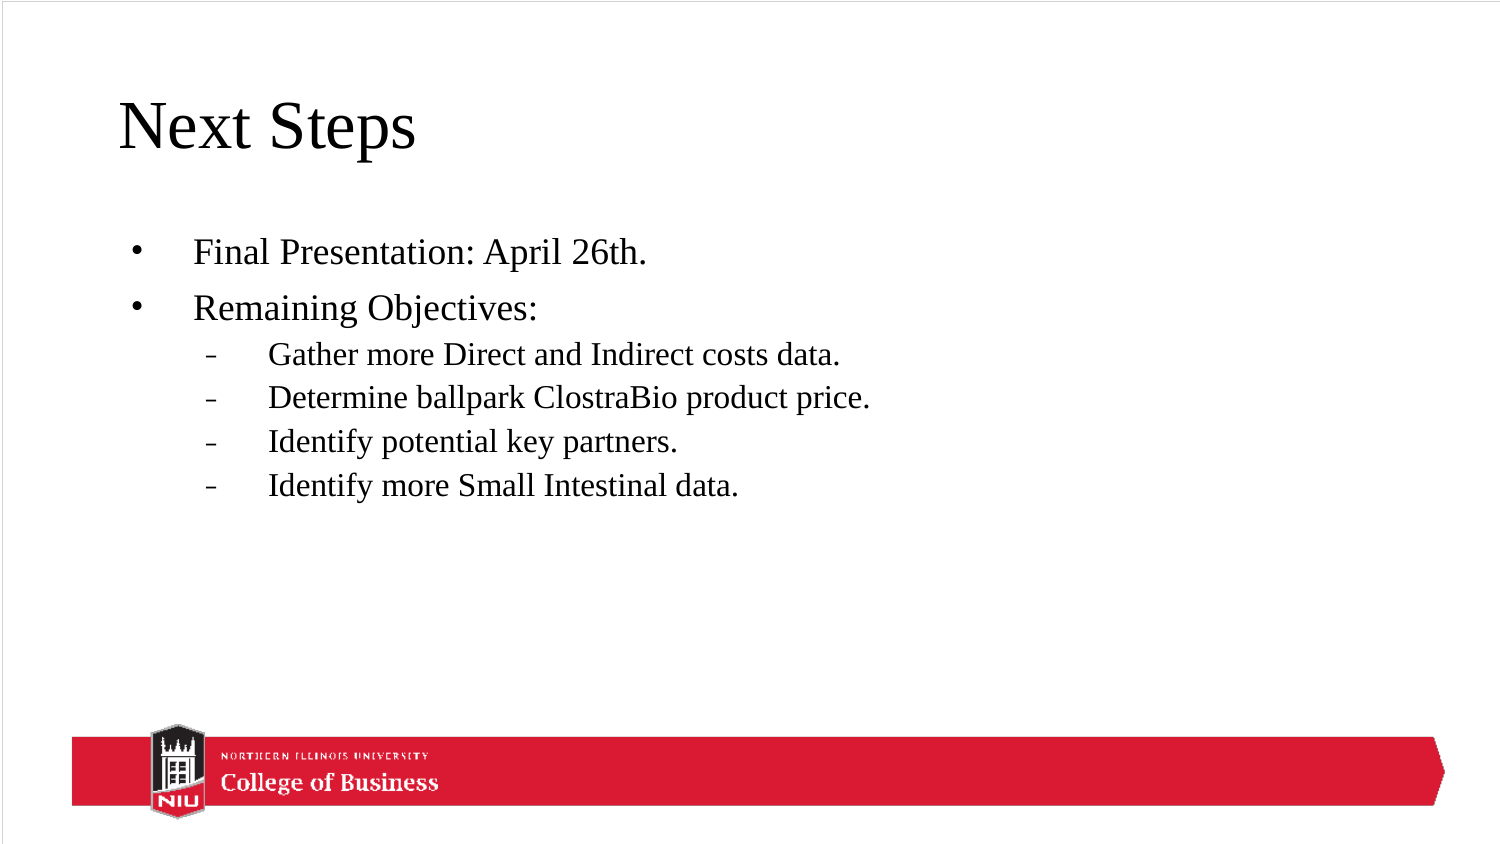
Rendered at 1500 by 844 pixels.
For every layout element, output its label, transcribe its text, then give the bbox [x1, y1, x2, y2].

text_box [73, 36, 438, 154]
picture [0, 0, 1500, 844]
title Next Steps [103, 44, 1397, 208]
list Final Presentation: April 26th. Remaining Objectives: Gather more Direct and Indirect costs data. Determine ballpark ClostraBio product price. Identify potential key partners. Identify more Small Intestinal data. [103, 224, 1397, 724]
